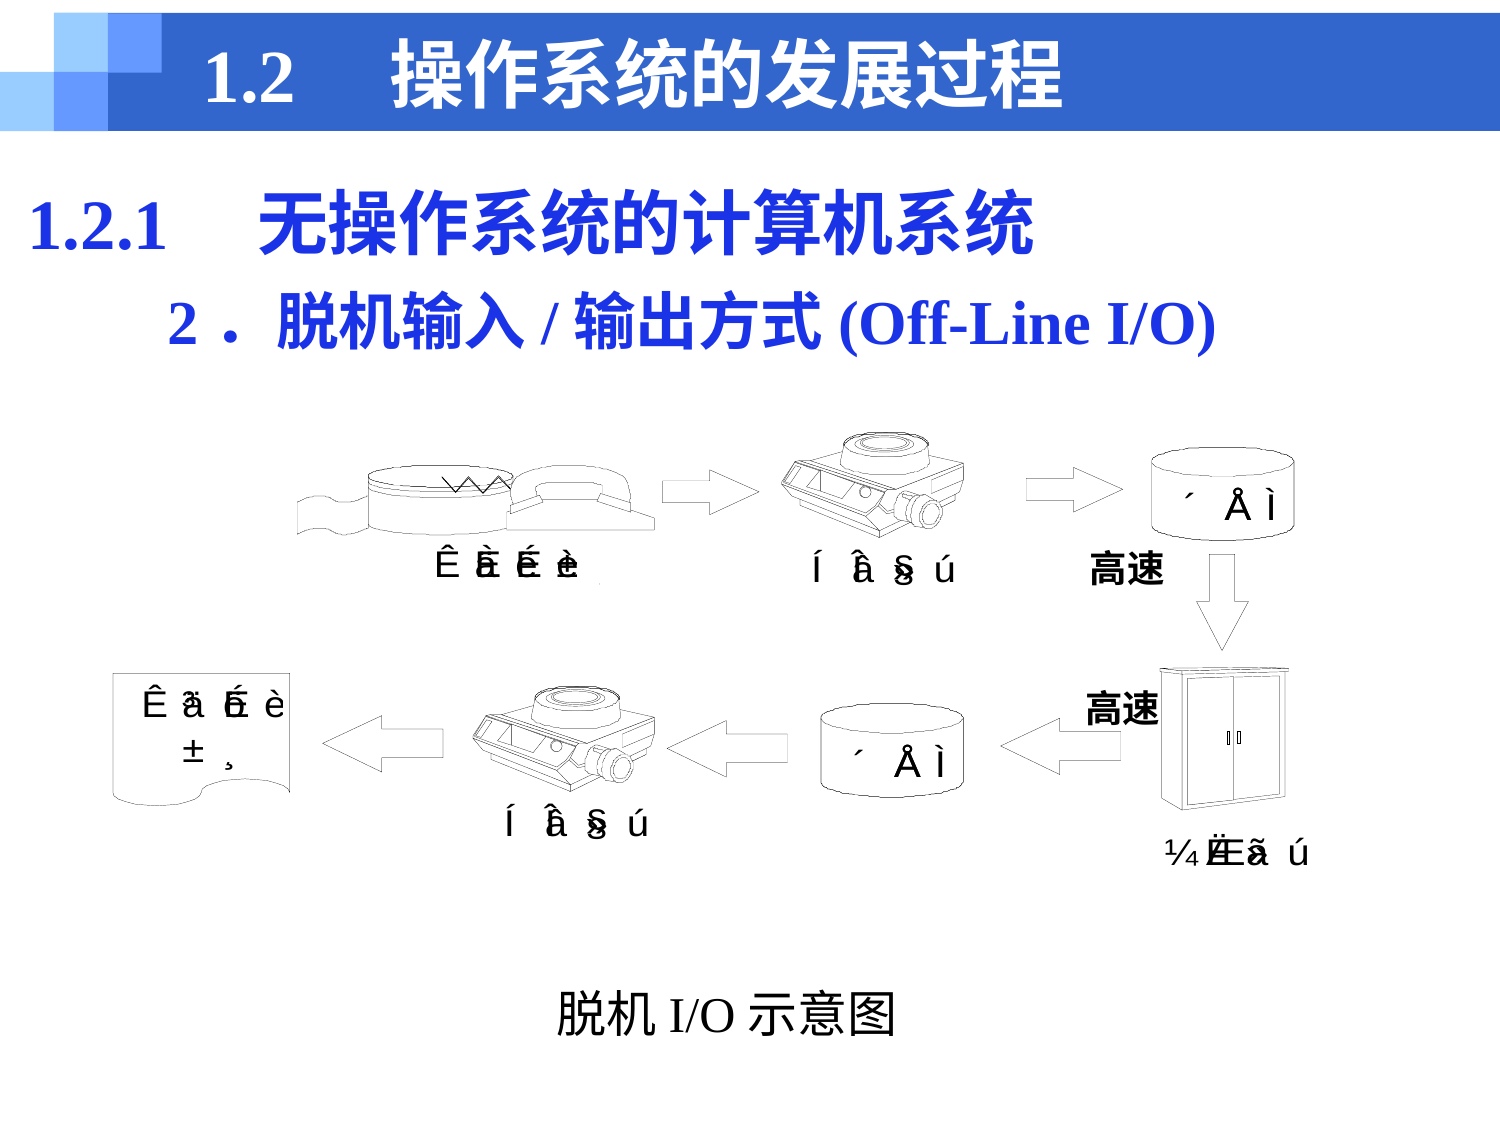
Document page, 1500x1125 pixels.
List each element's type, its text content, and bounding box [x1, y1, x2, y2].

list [76, 373, 1386, 931]
text_box 脱机I/O示意图 [542, 974, 924, 1050]
title 1.2 操作系统的发展过程 [187, 16, 1425, 129]
list 1.2.1 无操作系统的计算机系统 2．脱机输入/输出方式(Off-Line I/O) [12, 149, 1463, 679]
